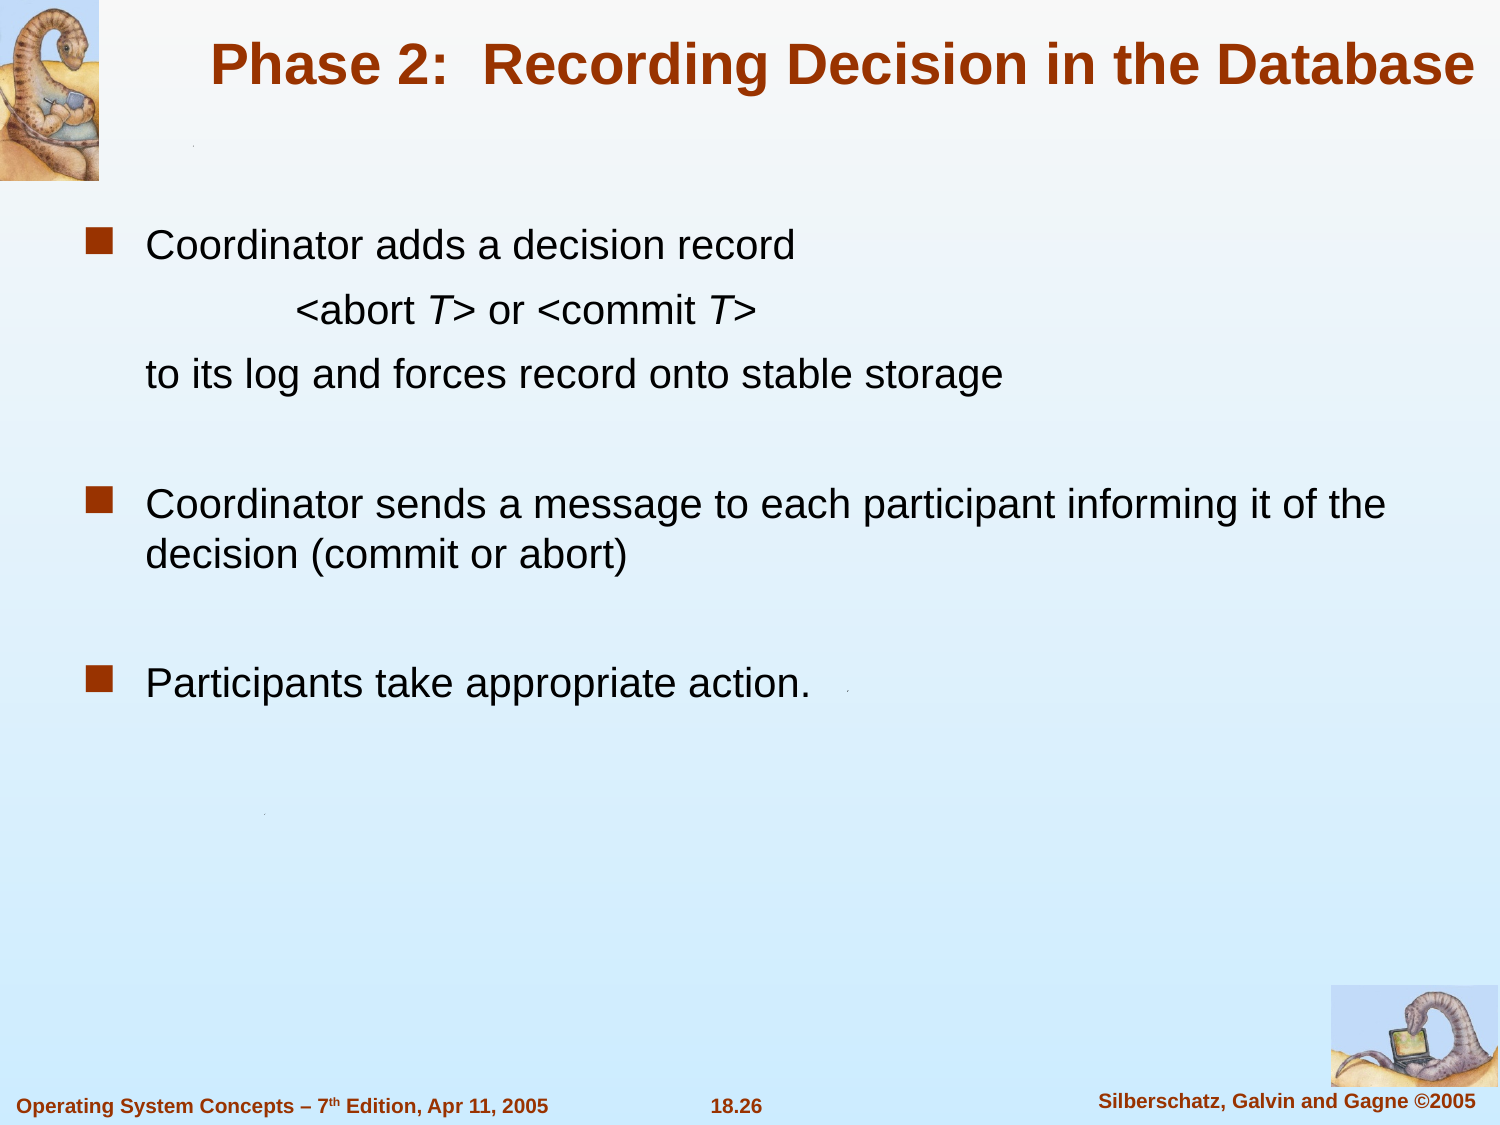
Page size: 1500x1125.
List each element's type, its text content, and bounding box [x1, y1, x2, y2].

list Coordinator adds a decision record <abort T> or <commit T> to its log and forces record onto stable storage Coordinator sends a message to each participant informing it of the decision (commit or abort) Participants take appropriate action. [73, 210, 1425, 971]
picture [0, 0, 99, 181]
picture [1331, 985, 1498, 1087]
title Phase 2: Recording Decision in the Database [187, 28, 1500, 104]
